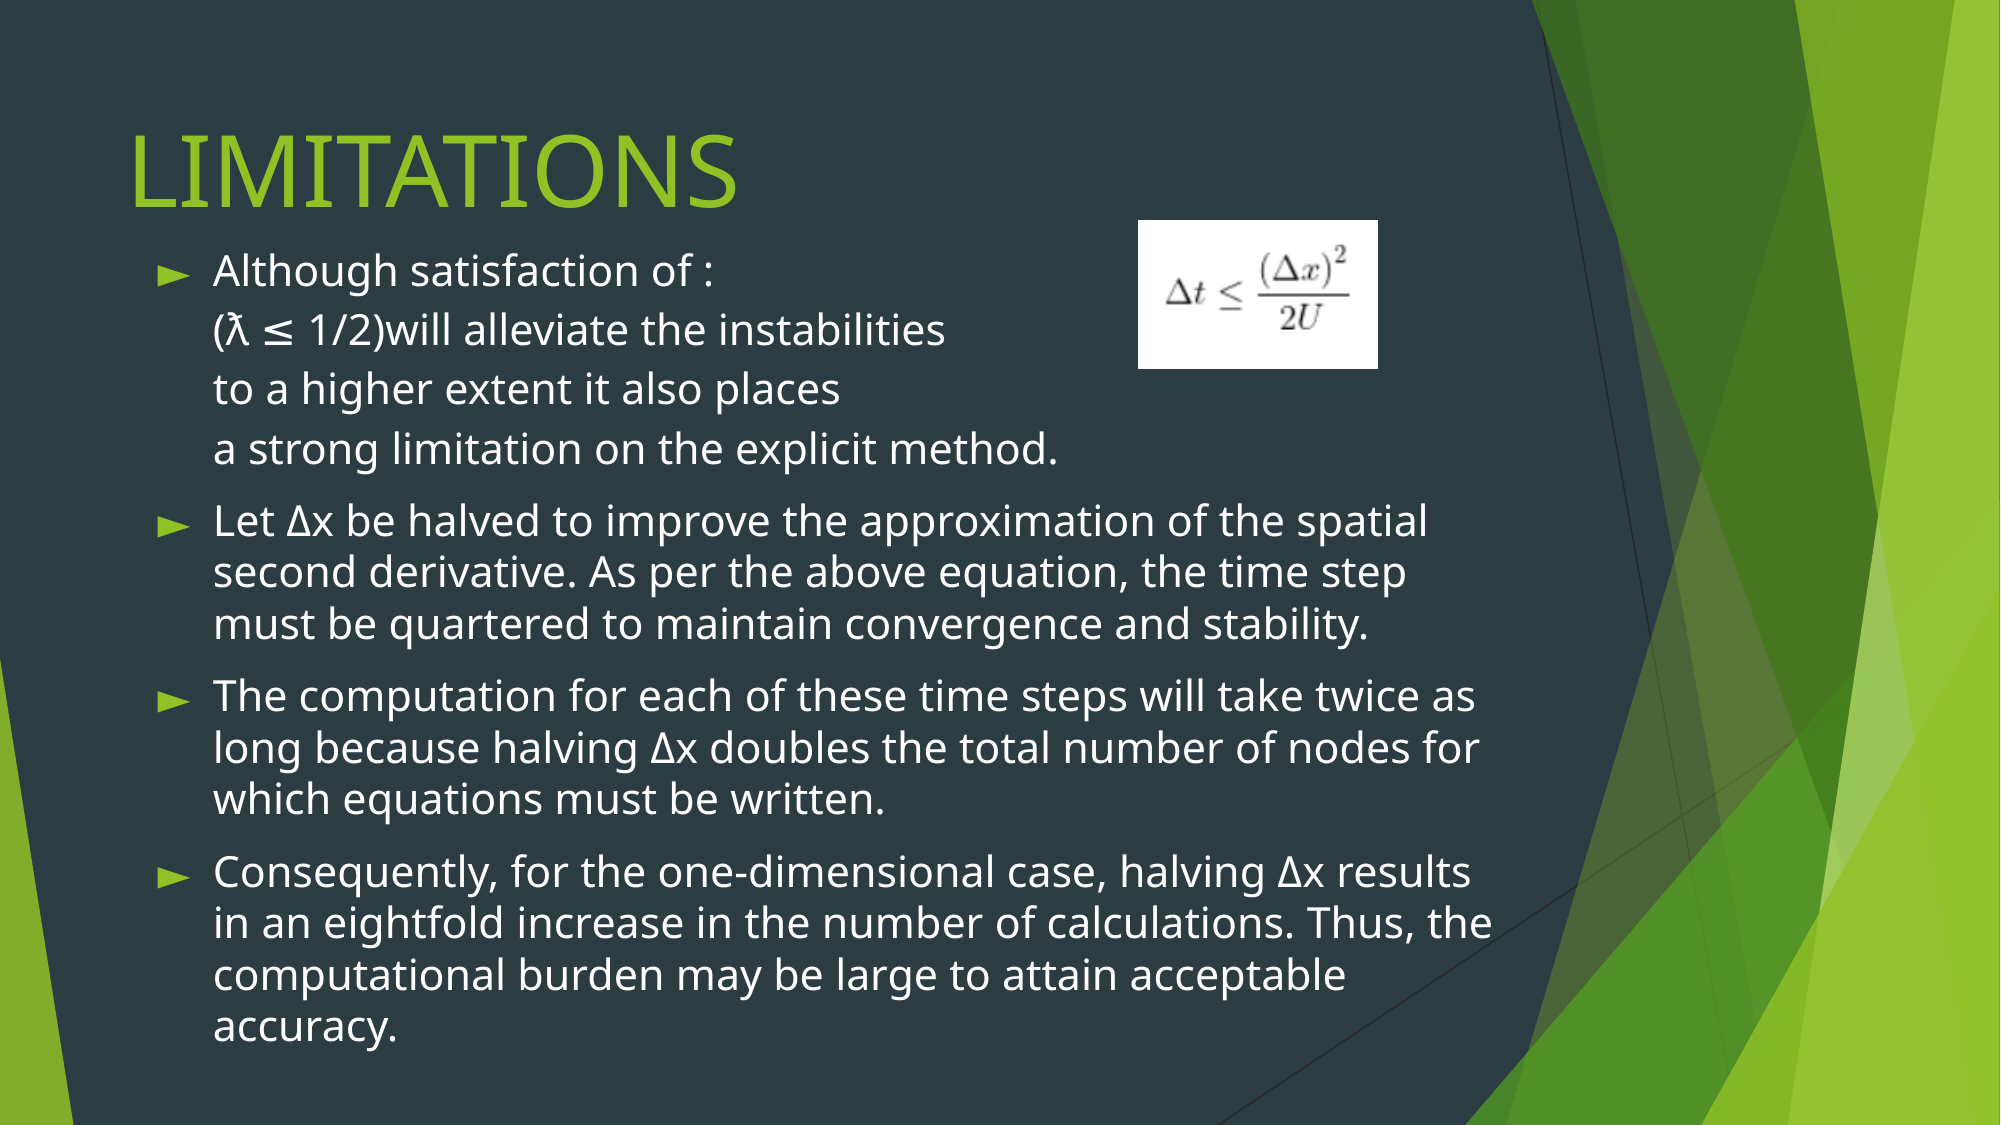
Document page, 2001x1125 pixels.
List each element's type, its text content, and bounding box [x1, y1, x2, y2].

picture [1138, 220, 1378, 370]
list Although satisfaction of : (ƛ ≤ 1/2)will alleviate the instabilities to a higher extent it also places a strong limitation on the explicit method. Let Δx be halved to improve the approximation of the spatial second derivative. As per the above equation, the time step must be quartered to maintain convergence and stability. The computation for each of these time steps will take twice as long because halving Δx doubles the total number of nodes for which equations must be written. Consequently, for the one-dimensional case, halving Δx results in an eightfold increase in the number of calculations. Thus, the computational burden may be large to attain acceptable accuracy. [123, 247, 1534, 878]
title LIMITATIONS [111, 99, 1522, 317]
